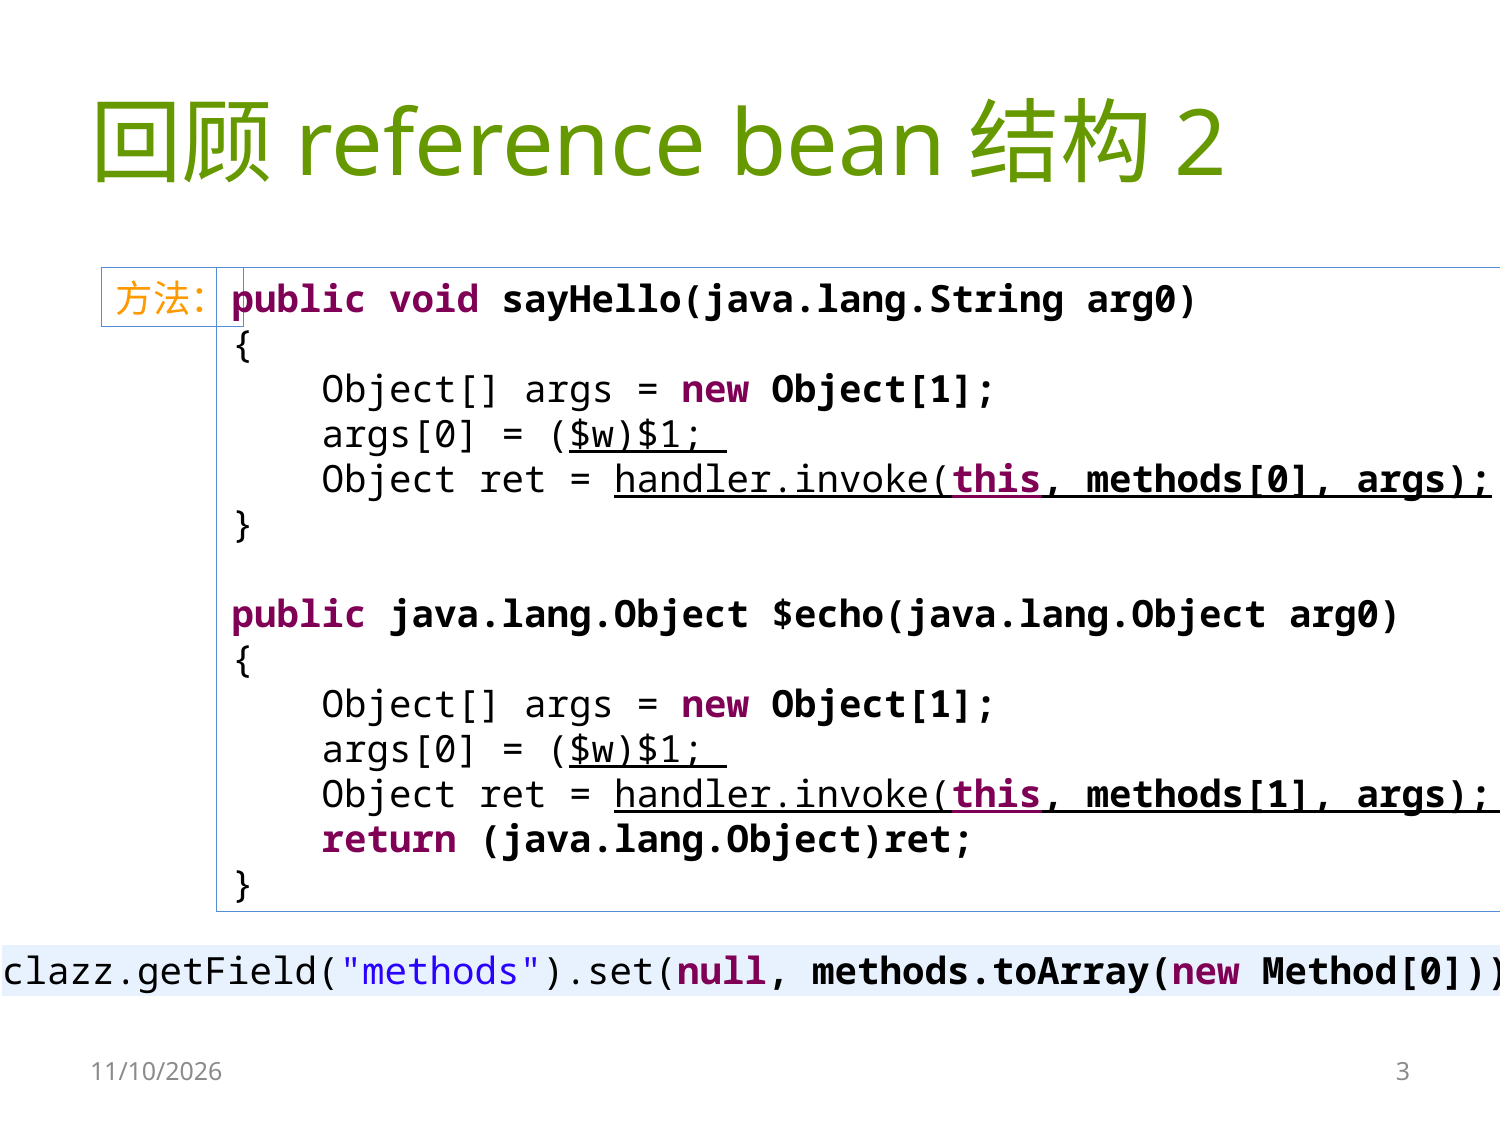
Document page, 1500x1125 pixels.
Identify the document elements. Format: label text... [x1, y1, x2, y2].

title 回顾reference bean结构2 [75, 45, 1425, 233]
text_box clazz.getField("methods").set(null, methods.toArray(new Method[0])); [0, 939, 1500, 1000]
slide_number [75, 1042, 425, 1103]
slide_number 3 [1074, 1042, 1425, 1103]
text_box 方法： [101, 267, 216, 327]
text_box public void sayHello(java.lang.String arg0) { Object[] args = new Object[1]; args[0] = ($w)$1; Object ret = handler.invoke(this, methods[0], args); } public java.lang.Object $echo(java.lang.Object arg0) { Object[] args = new Object[1]; args[0] = ($w)$1; Object ret = handler.invoke(this, methods[1], args); return (java.lang.Object)ret; } [216, 267, 1500, 912]
